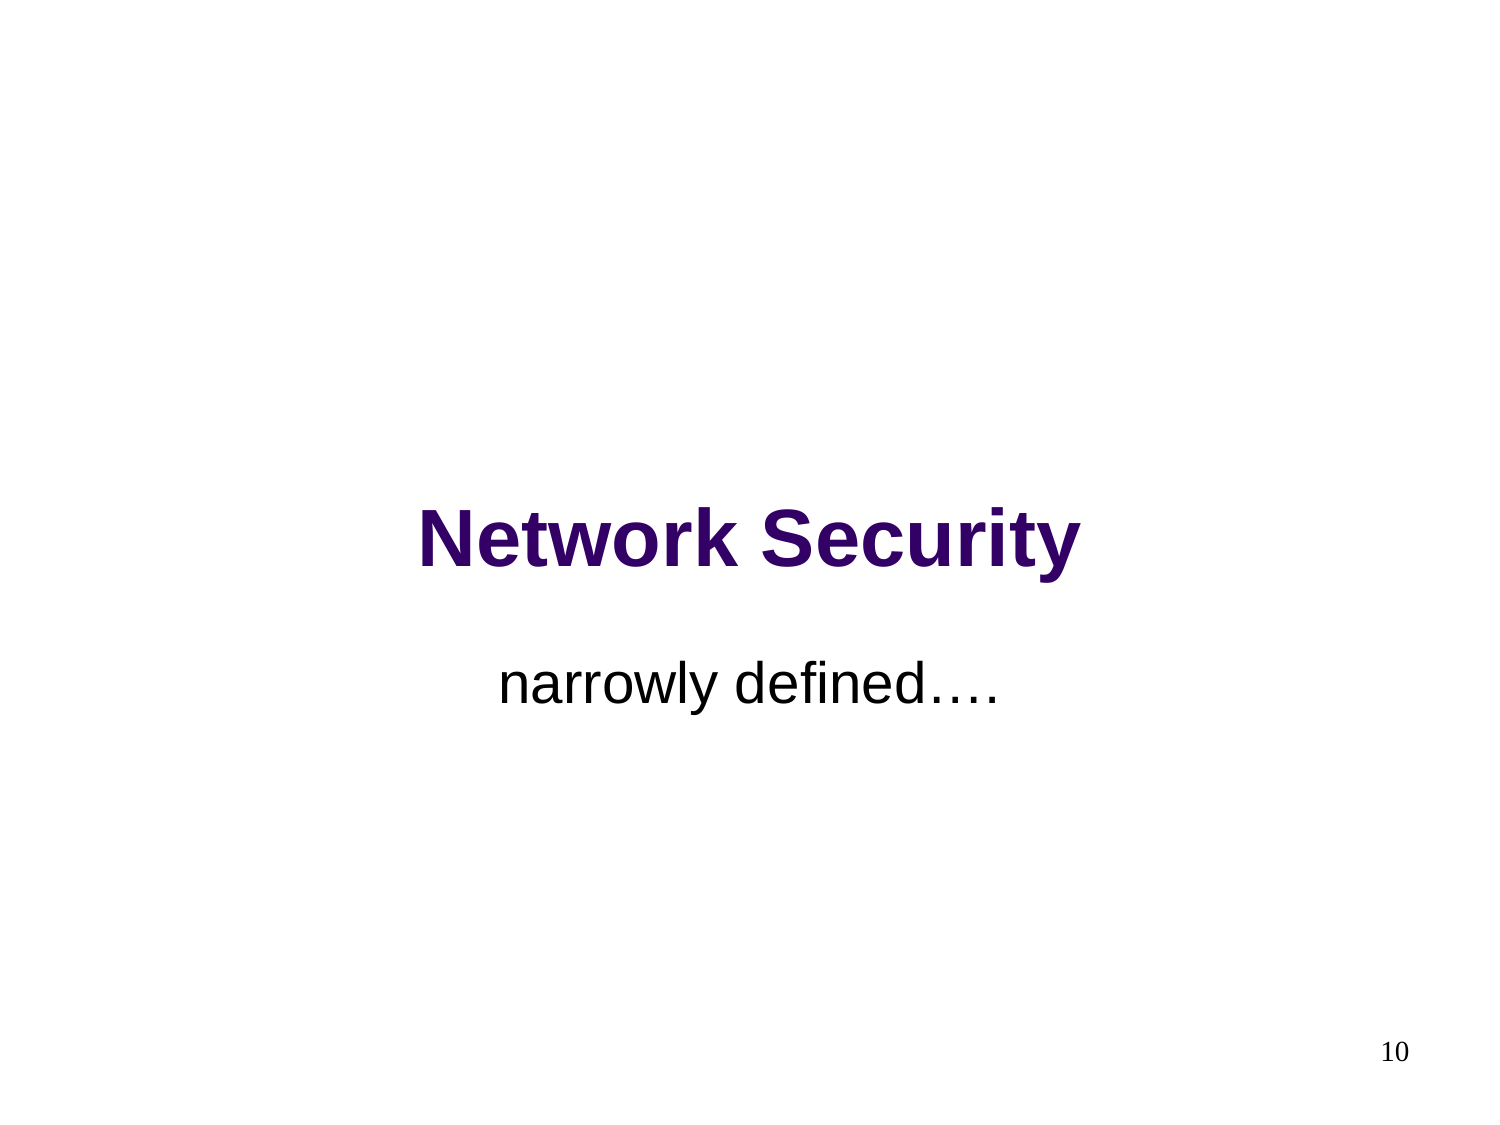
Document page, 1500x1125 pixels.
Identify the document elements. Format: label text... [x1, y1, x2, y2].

slide_number 10 [1074, 1024, 1426, 1101]
subtitle narrowly defined…. [225, 637, 1275, 925]
title Network Security [112, 349, 1388, 591]
